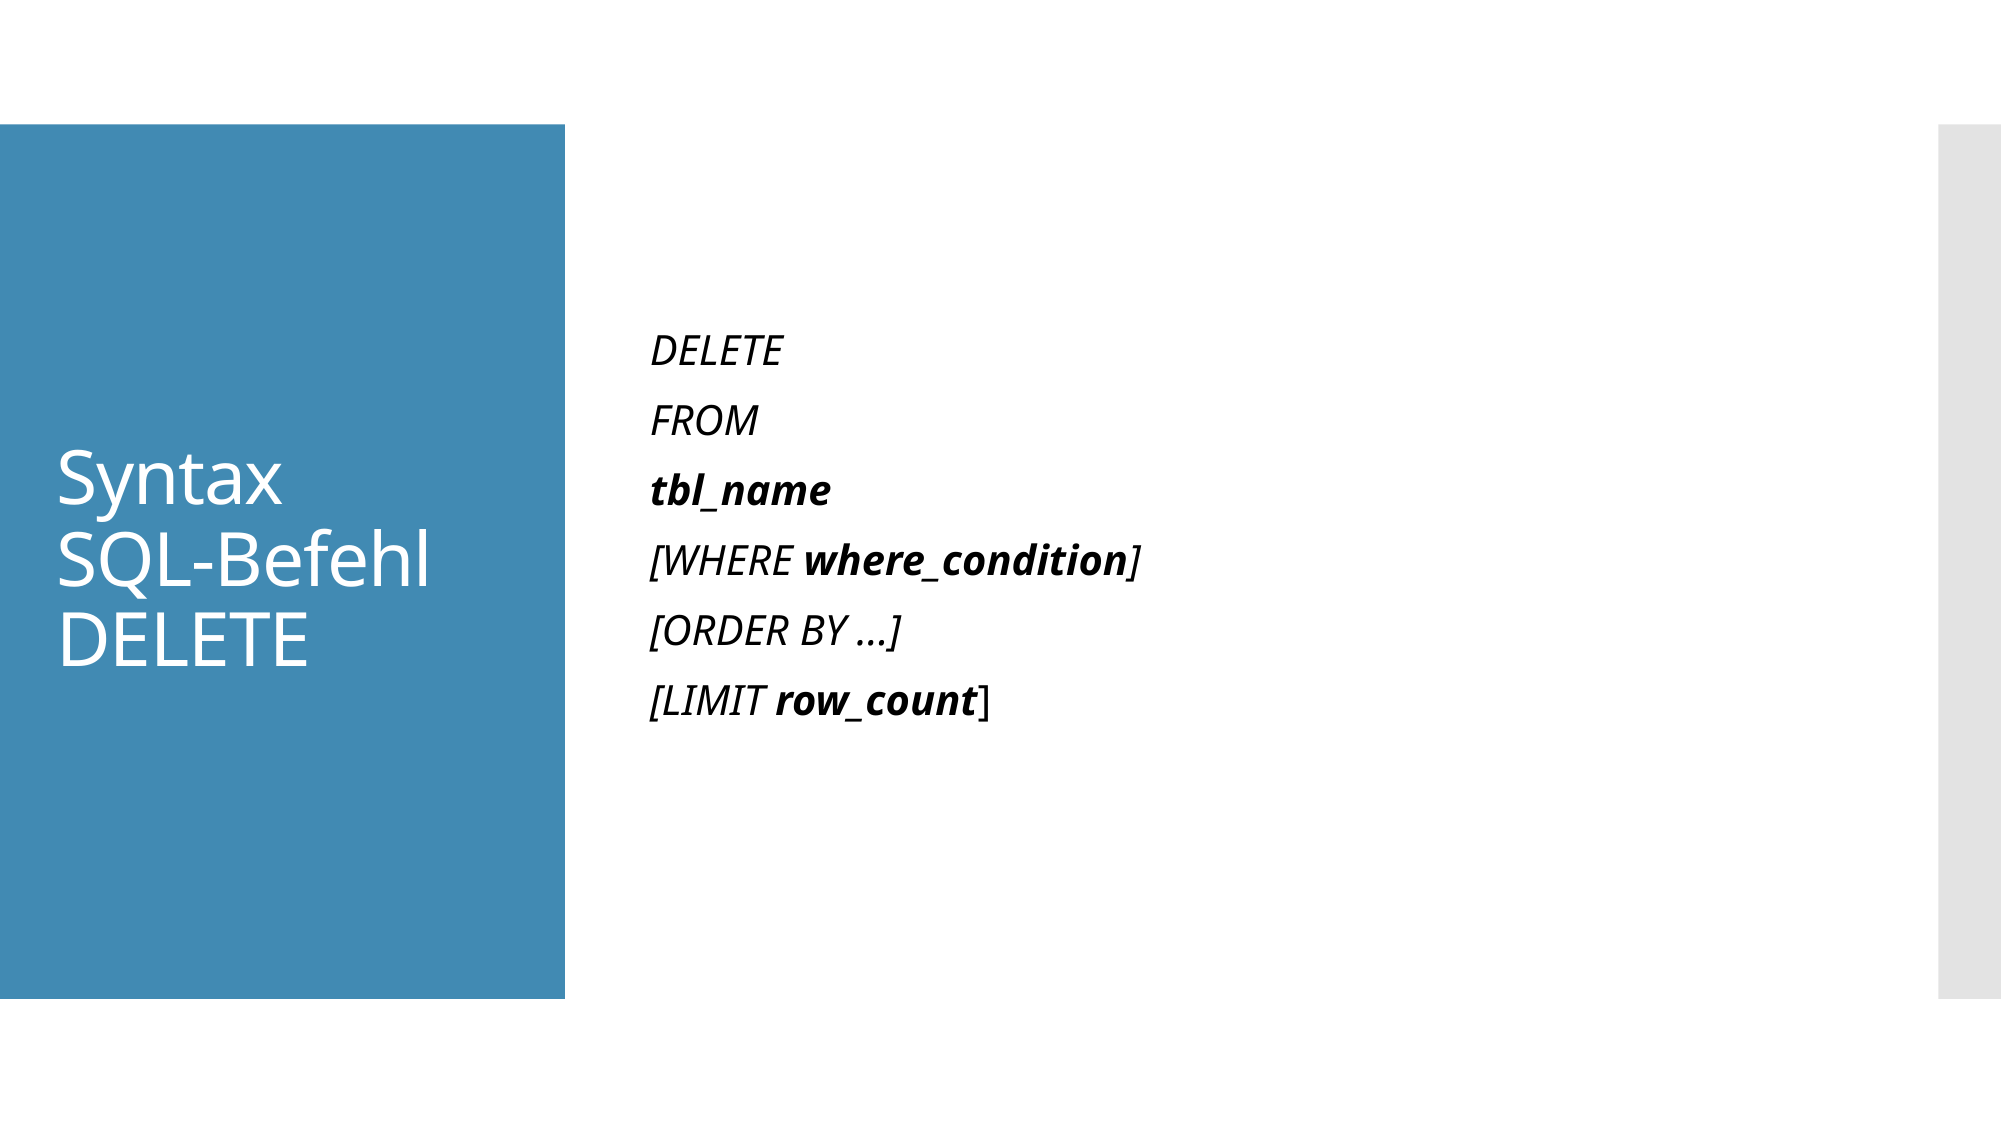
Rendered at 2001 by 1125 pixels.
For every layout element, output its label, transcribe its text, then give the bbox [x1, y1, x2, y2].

list DELETE FROM tbl_name [WHERE where_condition] [ORDER BY ...] [LIMIT row_count] [634, 141, 1835, 982]
title Syntax SQL-Befehl DELETE [41, 184, 525, 940]
